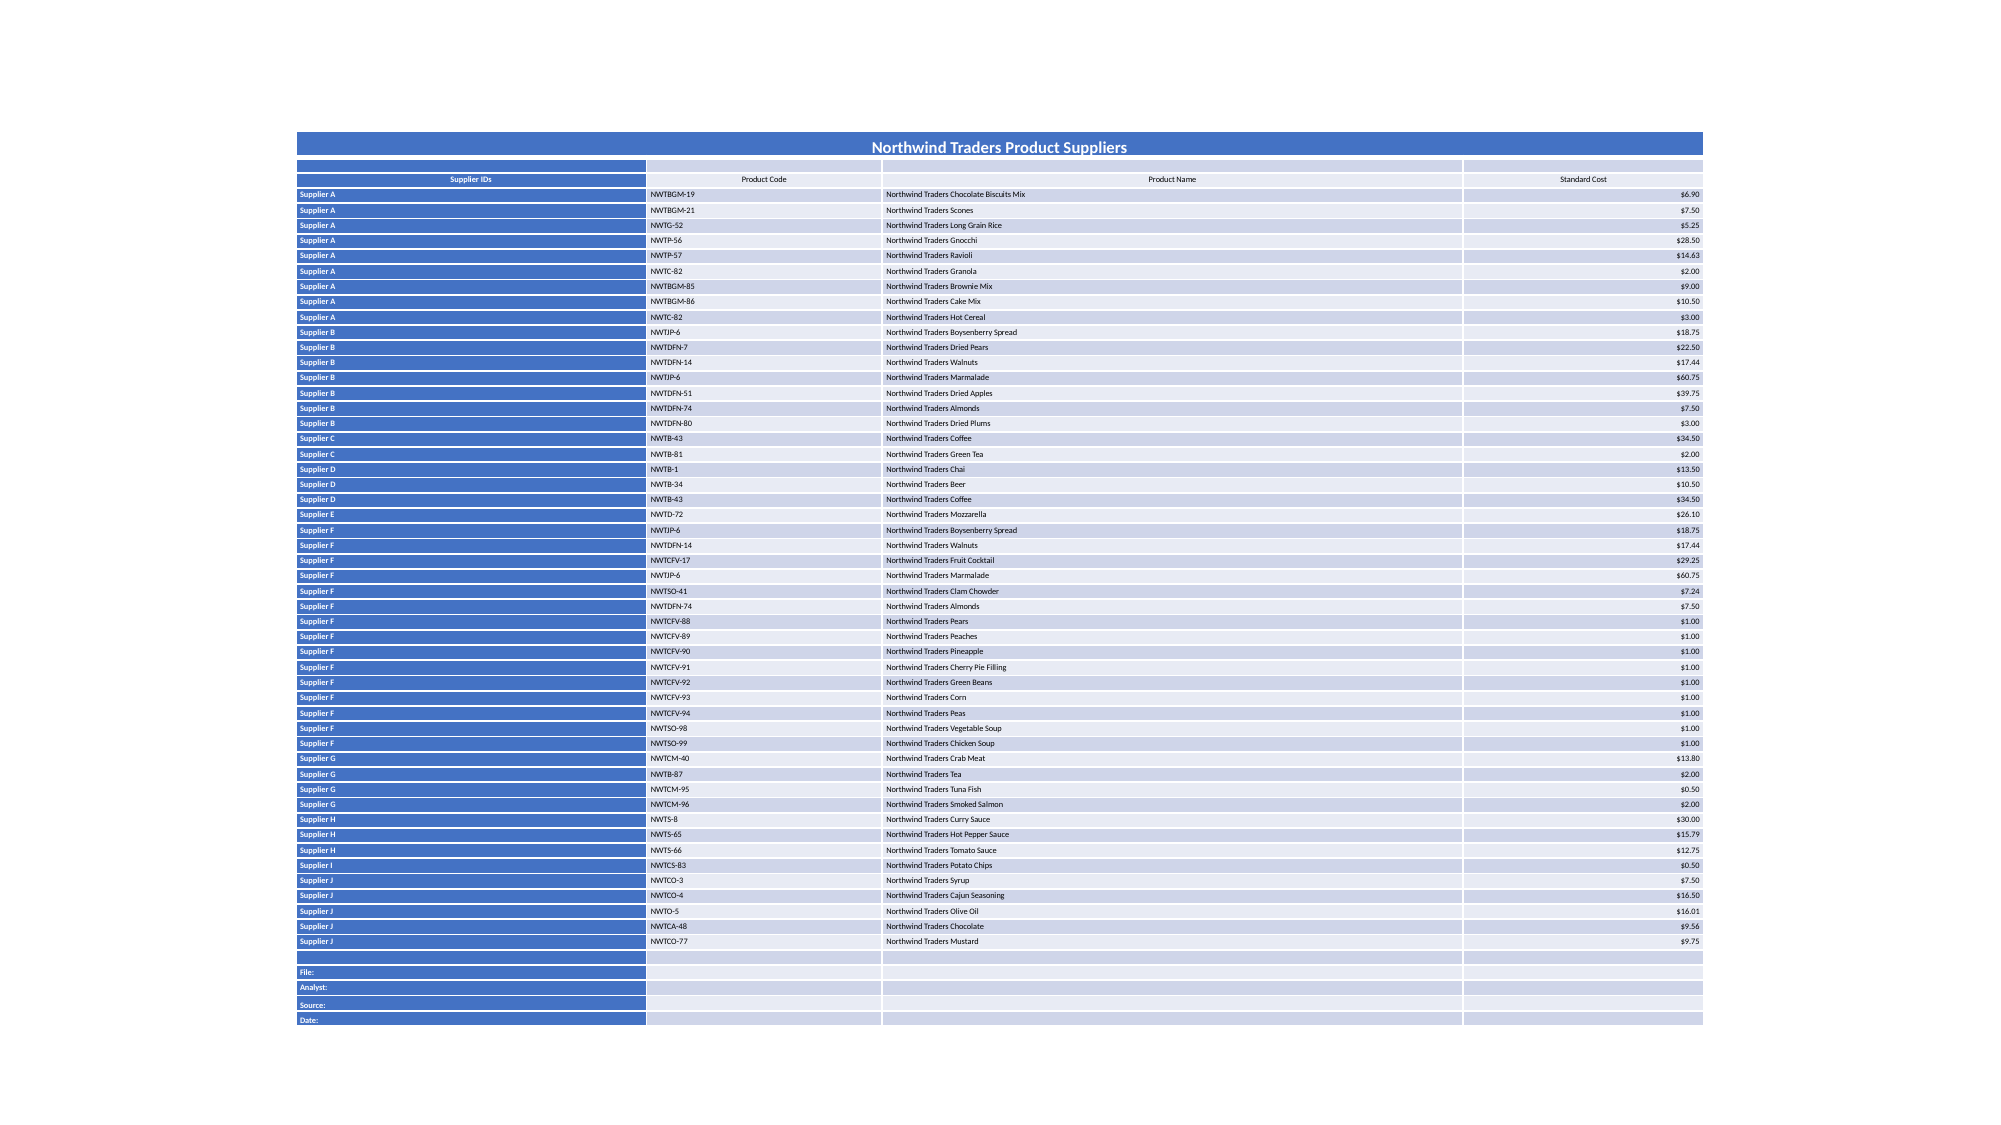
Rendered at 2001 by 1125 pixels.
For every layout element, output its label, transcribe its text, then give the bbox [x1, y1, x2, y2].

table_cell Supplier F [297, 631, 646, 644]
table_cell [1464, 1012, 1703, 1025]
table_cell Supplier A [297, 265, 646, 279]
table_cell $2.00 [1464, 798, 1703, 812]
table_cell Source: [297, 996, 646, 1010]
table_cell NWTG-52 [647, 219, 881, 233]
table_cell $7.50 [1464, 206, 1703, 218]
table_cell Supplier B [297, 402, 646, 416]
table_cell NWTCFV-93 [647, 692, 881, 705]
table_cell NWTCFV-89 [647, 631, 881, 644]
table_cell $18.75 [1464, 326, 1703, 339]
table_cell $2.00 [1464, 265, 1703, 279]
table_cell Northwind Traders Pears [883, 615, 1462, 629]
table_cell NWTDFN-74 [647, 600, 881, 614]
table_cell Northwind Traders Vegetable Soup [883, 722, 1462, 736]
table_cell Northwind Traders Ravioli [883, 250, 1462, 263]
table_cell NWTC-82 [647, 265, 881, 279]
table_cell Northwind Traders Potato Chips [883, 859, 1462, 873]
table_cell NWTB-34 [647, 478, 881, 492]
table_cell NWTCFV-90 [647, 646, 881, 659]
table_cell $3.00 [1464, 311, 1703, 324]
table_cell Supplier G [297, 753, 646, 766]
table_cell Northwind Traders Almonds [883, 600, 1462, 614]
table_cell NWTB-81 [647, 448, 881, 461]
table_cell $7.50 [1464, 402, 1703, 416]
table_cell Supplier A [297, 280, 646, 294]
table_cell [883, 981, 1462, 995]
table_cell Supplier F [297, 646, 646, 659]
table_cell $34.50 [1464, 433, 1703, 446]
table_cell Supplier A [297, 296, 646, 309]
table_cell [647, 1012, 881, 1025]
table_cell Northwind Traders Clam Chowder [883, 585, 1462, 598]
table_cell $30.00 [1464, 814, 1703, 827]
table_cell Northwind Traders Beer [883, 478, 1462, 492]
table_cell Supplier G [297, 768, 646, 781]
table_cell Supplier A [297, 206, 646, 218]
table_cell Supplier B [297, 372, 646, 385]
table_cell Supplier D [297, 478, 646, 492]
table_cell [647, 996, 881, 1010]
table_cell Supplier J [297, 935, 646, 949]
table_cell NWTB-43 [647, 433, 881, 446]
table_cell Northwind Traders Walnuts [883, 539, 1462, 553]
table_cell $17.44 [1464, 539, 1703, 553]
table_cell Northwind Traders Hot Cereal [883, 311, 1462, 324]
table_cell Supplier F [297, 539, 646, 553]
table_cell Supplier F [297, 707, 646, 720]
table_cell NWTS-8 [647, 814, 881, 827]
table_cell [1464, 981, 1703, 995]
table_cell NWTBGM-21 [647, 206, 881, 218]
table_cell [647, 951, 881, 964]
table_cell File: [297, 966, 646, 979]
table_cell NWTB-87 [647, 768, 881, 781]
table_cell $2.00 [1464, 448, 1703, 461]
table_cell Northwind Traders Boysenberry Spread [883, 326, 1462, 339]
table_cell Northwind Traders Scones [883, 206, 1462, 218]
table_cell $1.00 [1464, 615, 1703, 629]
table_cell NWTBGM-85 [647, 280, 881, 294]
table_cell $39.75 [1464, 387, 1703, 400]
table_cell $9.00 [1464, 280, 1703, 294]
table_cell $1.00 [1464, 692, 1703, 705]
table_cell Northwind Traders Mustard [883, 935, 1462, 949]
table_cell $3.00 [1464, 417, 1703, 431]
table_cell NWTCFV-88 [647, 615, 881, 629]
table_cell $0.50 [1464, 859, 1703, 873]
table_cell Supplier F [297, 692, 646, 705]
table_cell NWTSO-99 [647, 737, 881, 751]
table_cell Northwind Traders Cake Mix [883, 296, 1462, 309]
table_cell NWTC-82 [647, 311, 881, 324]
table_cell Supplier I [297, 859, 646, 873]
table_cell Northwind Traders Green Tea [883, 448, 1462, 461]
table_cell Northwind Traders Brownie Mix [883, 280, 1462, 294]
table_cell Supplier D [297, 494, 646, 507]
table_cell NWTJP-6 [647, 524, 881, 538]
table_cell Supplier A [297, 235, 646, 248]
table_cell Supplier J [297, 920, 646, 934]
table_cell NWTCFV-91 [647, 661, 881, 675]
table_cell [1464, 966, 1703, 979]
table_cell NWTCFV-94 [647, 707, 881, 720]
table_cell Northwind Traders Corn [883, 692, 1462, 705]
table_cell [883, 951, 1462, 964]
table_cell Northwind Traders Green Beans [883, 676, 1462, 690]
table_cell Supplier F [297, 676, 646, 690]
table_cell Northwind Traders Tuna Fish [883, 783, 1462, 797]
table_cell NWTCM-96 [647, 798, 881, 812]
table_cell Northwind Traders Dried Plums [883, 417, 1462, 431]
table_cell NWTDFN-74 [647, 402, 881, 416]
table_cell $1.00 [1464, 661, 1703, 675]
table_cell Supplier F [297, 661, 646, 675]
table_cell $13.80 [1464, 753, 1703, 766]
table_cell Supplier F [297, 600, 646, 614]
table_cell Northwind Traders Gnocchi [883, 235, 1462, 248]
table_cell NWTCA-48 [647, 920, 881, 934]
table_cell Supplier B [297, 387, 646, 400]
table_cell NWTP-56 [647, 235, 881, 248]
table_cell $0.50 [1464, 783, 1703, 797]
table_cell Northwind Traders Tea [883, 768, 1462, 781]
table_cell $13.50 [1464, 463, 1703, 477]
table_cell NWTB-43 [647, 494, 881, 507]
table_cell NWTCO-3 [647, 874, 881, 888]
table_cell $17.44 [1464, 356, 1703, 370]
table_cell NWTDFN-14 [647, 539, 881, 553]
table_cell Northwind Traders Cajun Seasoning [883, 890, 1462, 903]
table_cell Northwind Traders Fruit Cocktail [883, 555, 1462, 568]
table_cell $5.25 [1464, 219, 1703, 233]
table_cell [883, 966, 1462, 979]
table_cell $9.56 [1464, 920, 1703, 934]
table_cell NWTO-5 [647, 905, 881, 918]
table_cell NWTJP-6 [647, 372, 881, 385]
table_cell Northwind Traders Olive Oil [883, 905, 1462, 918]
table_cell $1.00 [1464, 676, 1703, 690]
table_cell Supplier F [297, 524, 646, 538]
table_cell $1.00 [1464, 707, 1703, 720]
table_cell Supplier F [297, 570, 646, 583]
table_cell Supplier F [297, 722, 646, 736]
table_cell Northwind Traders Coffee [883, 433, 1462, 446]
table_cell Supplier C [297, 433, 646, 446]
table_cell Supplier C [297, 448, 646, 461]
table_cell Northwind Traders Smoked Salmon [883, 798, 1462, 812]
table_cell $10.50 [1464, 296, 1703, 309]
table_cell $60.75 [1464, 570, 1703, 583]
table_cell Supplier A [297, 311, 646, 324]
table_cell NWTJP-6 [647, 326, 881, 339]
table_cell NWTDFN-51 [647, 387, 881, 400]
table_cell $7.50 [1464, 600, 1703, 614]
table_cell Supplier J [297, 874, 646, 888]
table_cell NWTD-72 [647, 509, 881, 522]
table_cell Supplier F [297, 555, 646, 568]
table_cell NWTS-65 [647, 829, 881, 842]
table_cell Northwind Traders Mozzarella [883, 509, 1462, 522]
table_cell NWTSO-41 [647, 585, 881, 598]
table_cell [297, 951, 646, 964]
table_cell Northwind Traders Chicken Soup [883, 737, 1462, 751]
table_cell Supplier B [297, 326, 646, 339]
table_cell Supplier J [297, 905, 646, 918]
table_cell Northwind Traders Walnuts [883, 356, 1462, 370]
table_cell Date: [297, 1012, 646, 1025]
table_cell NWTDFN-7 [647, 341, 881, 355]
table_cell $1.00 [1464, 646, 1703, 659]
table_cell [883, 1012, 1462, 1025]
table_cell NWTDFN-80 [647, 417, 881, 431]
table_cell NWTCM-95 [647, 783, 881, 797]
table_cell [883, 996, 1462, 1010]
table_cell Northwind Traders Marmalade [883, 372, 1462, 385]
table_cell [647, 966, 881, 979]
table_cell [1464, 996, 1703, 1010]
table_cell Northwind Traders Granola [883, 265, 1462, 279]
table_cell $1.00 [1464, 722, 1703, 736]
table_cell NWTCO-77 [647, 935, 881, 949]
table_cell Supplier A [297, 250, 646, 263]
table_cell [647, 981, 881, 995]
table_cell Northwind Traders Long Grain Rice [883, 219, 1462, 233]
table_cell Northwind Traders Boysenberry Spread [883, 524, 1462, 538]
table_cell $18.75 [1464, 524, 1703, 538]
table_cell NWTP-57 [647, 250, 881, 263]
table_cell Northwind Traders Peaches [883, 631, 1462, 644]
table_cell $9.75 [1464, 935, 1703, 949]
table_cell NWTBGM-86 [647, 296, 881, 309]
table_cell $34.50 [1464, 494, 1703, 507]
table_cell Northwind Traders Peas [883, 707, 1462, 720]
table_cell NWTCFV-17 [647, 555, 881, 568]
table_cell Supplier H [297, 814, 646, 827]
table_cell Supplier D [297, 463, 646, 477]
table_cell $28.50 [1464, 235, 1703, 248]
table_cell $60.75 [1464, 372, 1703, 385]
table_cell Supplier J [297, 890, 646, 903]
table_cell $22.50 [1464, 341, 1703, 355]
table_cell $7.24 [1464, 585, 1703, 598]
table_cell Northwind Traders Curry Sauce [883, 814, 1462, 827]
table_cell Supplier B [297, 417, 646, 431]
text_box [0, 130, 2000, 206]
table_cell Supplier A [297, 219, 646, 233]
table_cell $7.50 [1464, 874, 1703, 888]
table_cell $29.25 [1464, 555, 1703, 568]
table_cell Northwind Traders Tomato Sauce [883, 844, 1462, 857]
table_cell $12.75 [1464, 844, 1703, 857]
table_cell Supplier G [297, 798, 646, 812]
table_cell Northwind Traders Pineapple [883, 646, 1462, 659]
table_cell $10.50 [1464, 478, 1703, 492]
table_cell Supplier H [297, 844, 646, 857]
table_cell NWTB-1 [647, 463, 881, 477]
table_cell $16.50 [1464, 890, 1703, 903]
table_cell $26.10 [1464, 509, 1703, 522]
table_cell Northwind Traders Chocolate [883, 920, 1462, 934]
table_cell $1.00 [1464, 631, 1703, 644]
table_cell Northwind Traders Dried Pears [883, 341, 1462, 355]
table_cell Supplier H [297, 829, 646, 842]
table_cell $2.00 [1464, 768, 1703, 781]
table_cell Northwind Traders Coffee [883, 494, 1462, 507]
table_cell NWTS-66 [647, 844, 881, 857]
table_cell Northwind Traders Dried Apples [883, 387, 1462, 400]
table_cell Northwind Traders Marmalade [883, 570, 1462, 583]
table_cell $1.00 [1464, 737, 1703, 751]
table_cell $16.01 [1464, 905, 1703, 918]
table_cell Supplier E [297, 509, 646, 522]
table_cell Northwind Traders Cherry Pie Filling [883, 661, 1462, 675]
table_cell NWTCFV-92 [647, 676, 881, 690]
table_cell Northwind Traders Almonds [883, 402, 1462, 416]
table_cell Supplier B [297, 341, 646, 355]
table_cell NWTDFN-14 [647, 356, 881, 370]
table_cell Northwind Traders Chai [883, 463, 1462, 477]
table_cell NWTCO-4 [647, 890, 881, 903]
table_cell Analyst: [297, 981, 646, 995]
table_cell Northwind Traders Hot Pepper Sauce [883, 829, 1462, 842]
table_cell NWTSO-98 [647, 722, 881, 736]
table_cell $15.79 [1464, 829, 1703, 842]
table_cell Supplier B [297, 356, 646, 370]
table_cell Supplier F [297, 737, 646, 751]
table_cell $14.63 [1464, 250, 1703, 263]
table_cell NWTCM-40 [647, 753, 881, 766]
table_cell Northwind Traders Crab Meat [883, 753, 1462, 766]
table_cell Northwind Traders Syrup [883, 874, 1462, 888]
table_cell Supplier G [297, 783, 646, 797]
table_cell NWTJP-6 [647, 570, 881, 583]
table_cell NWTCS-83 [647, 859, 881, 873]
table_cell Supplier F [297, 615, 646, 629]
table_cell [1464, 951, 1703, 964]
table_cell Supplier F [297, 585, 646, 598]
